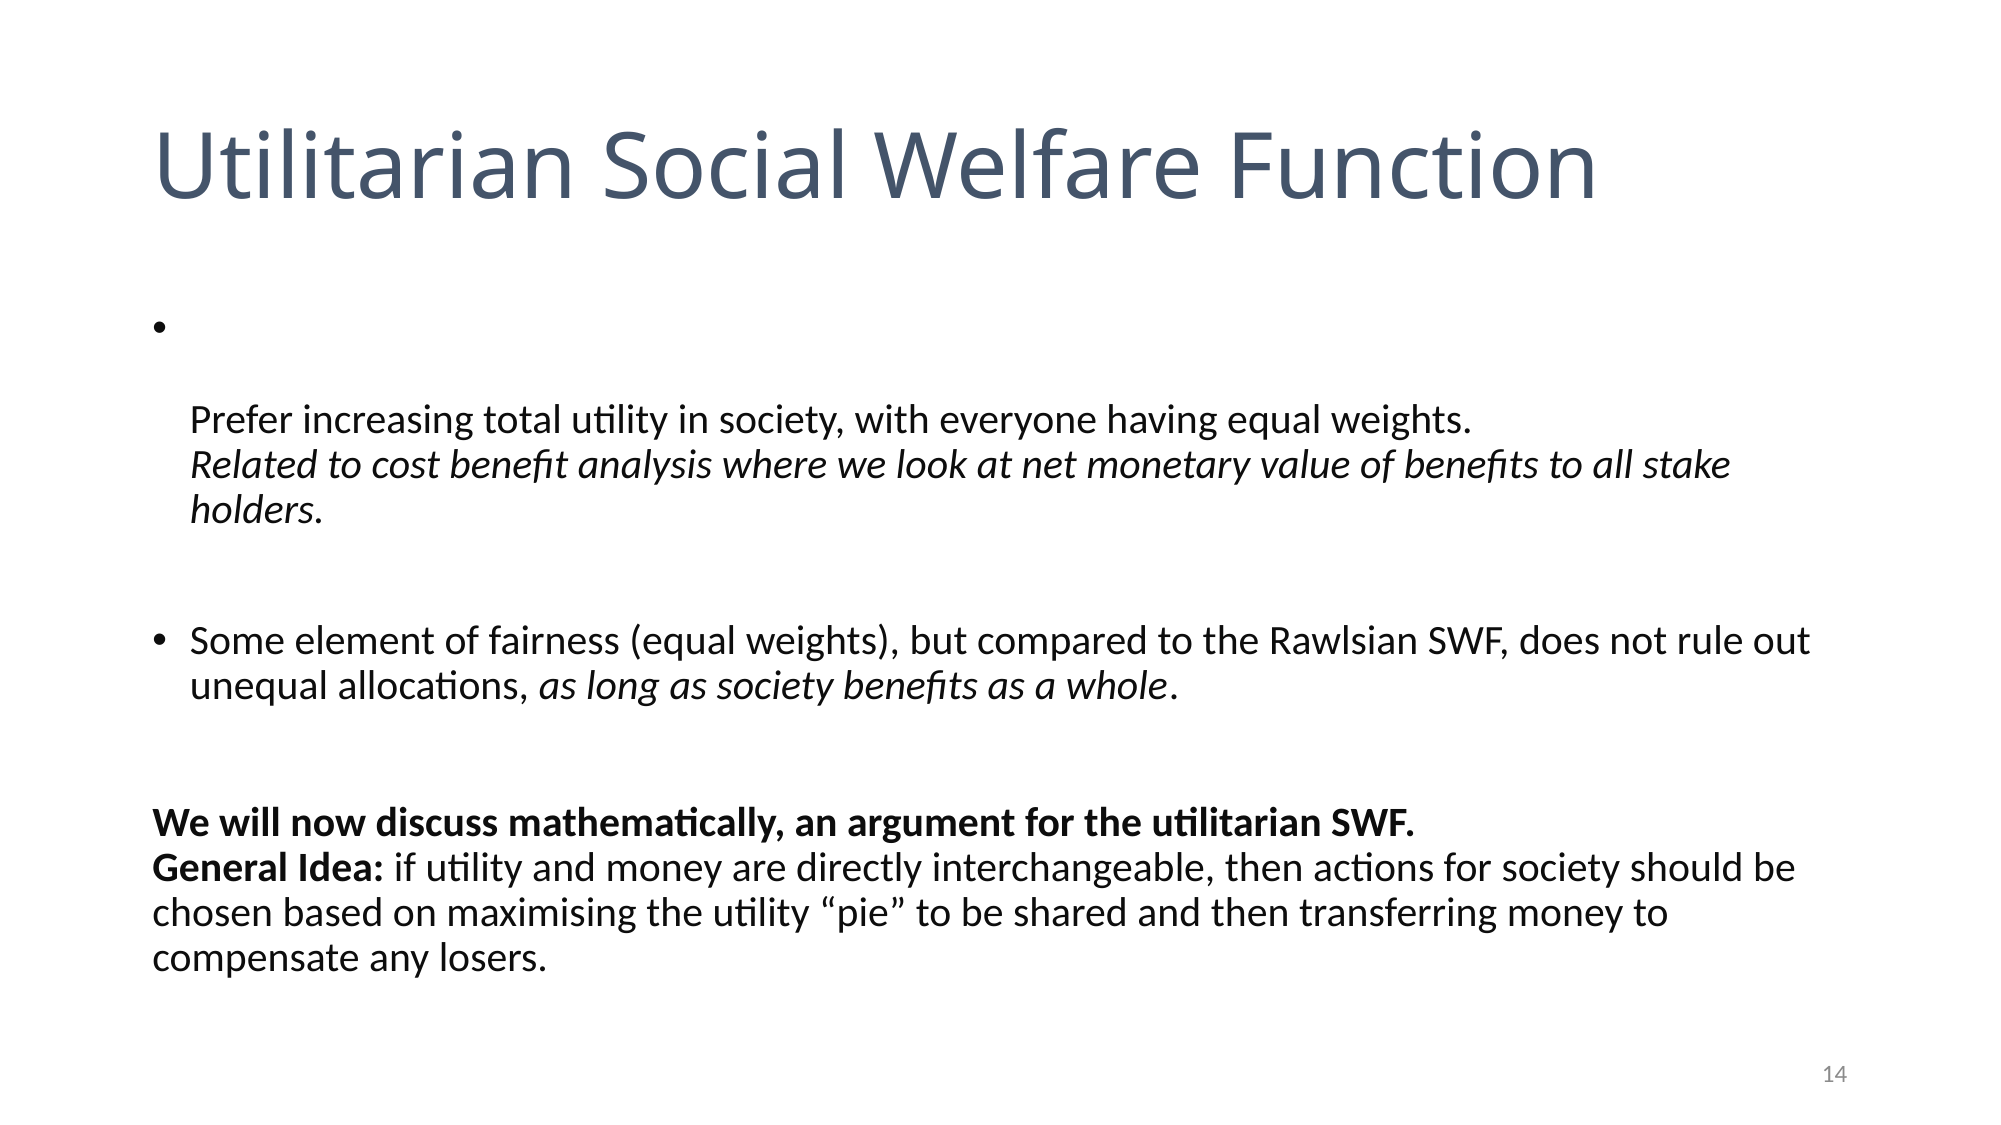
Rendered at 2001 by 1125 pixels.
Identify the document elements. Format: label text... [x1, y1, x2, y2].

title Utilitarian Social Welfare Function [137, 59, 1863, 278]
slide_number 14 [1412, 1042, 1863, 1103]
